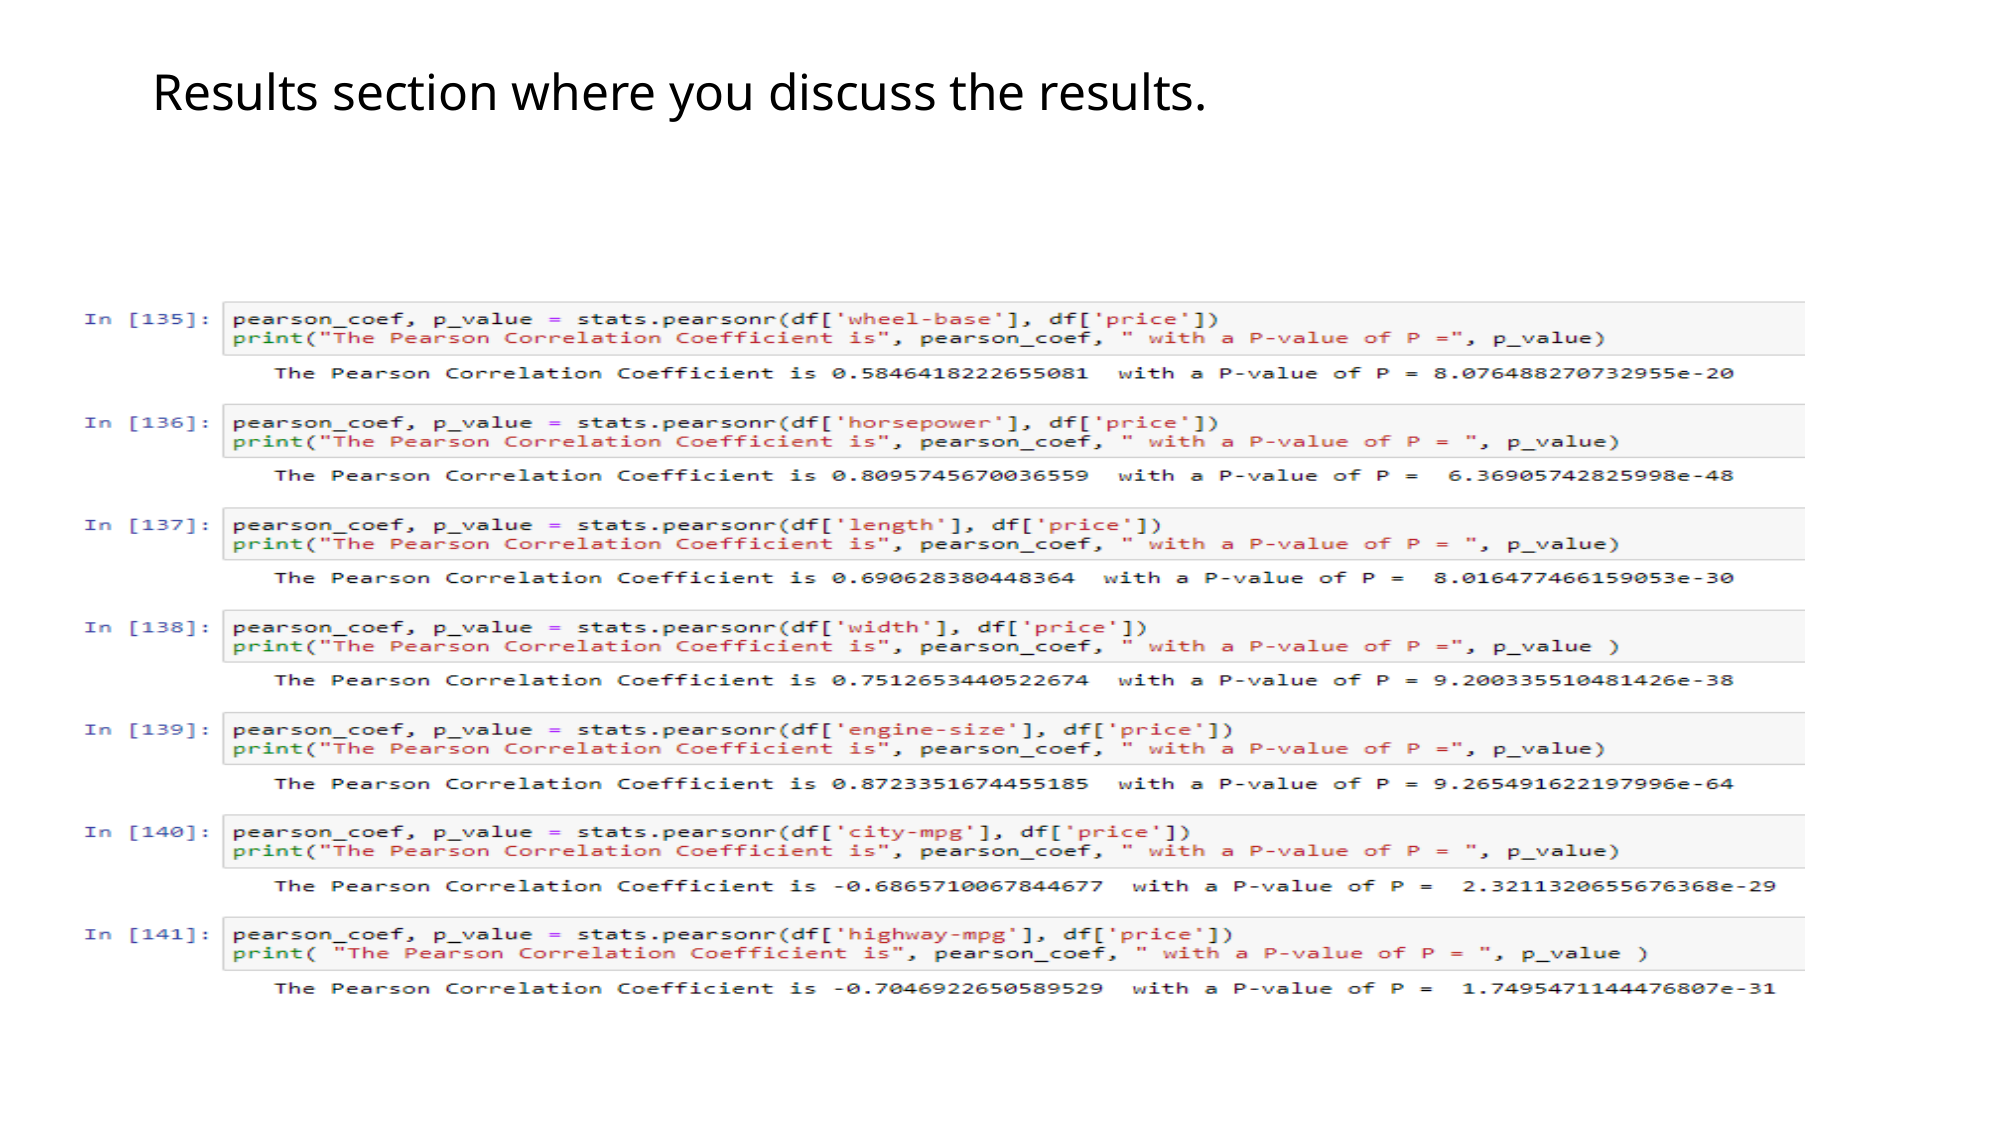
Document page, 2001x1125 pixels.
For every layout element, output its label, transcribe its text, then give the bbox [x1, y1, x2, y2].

title Results section where you discuss the results. [137, 59, 1863, 190]
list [68, 299, 1805, 1014]
